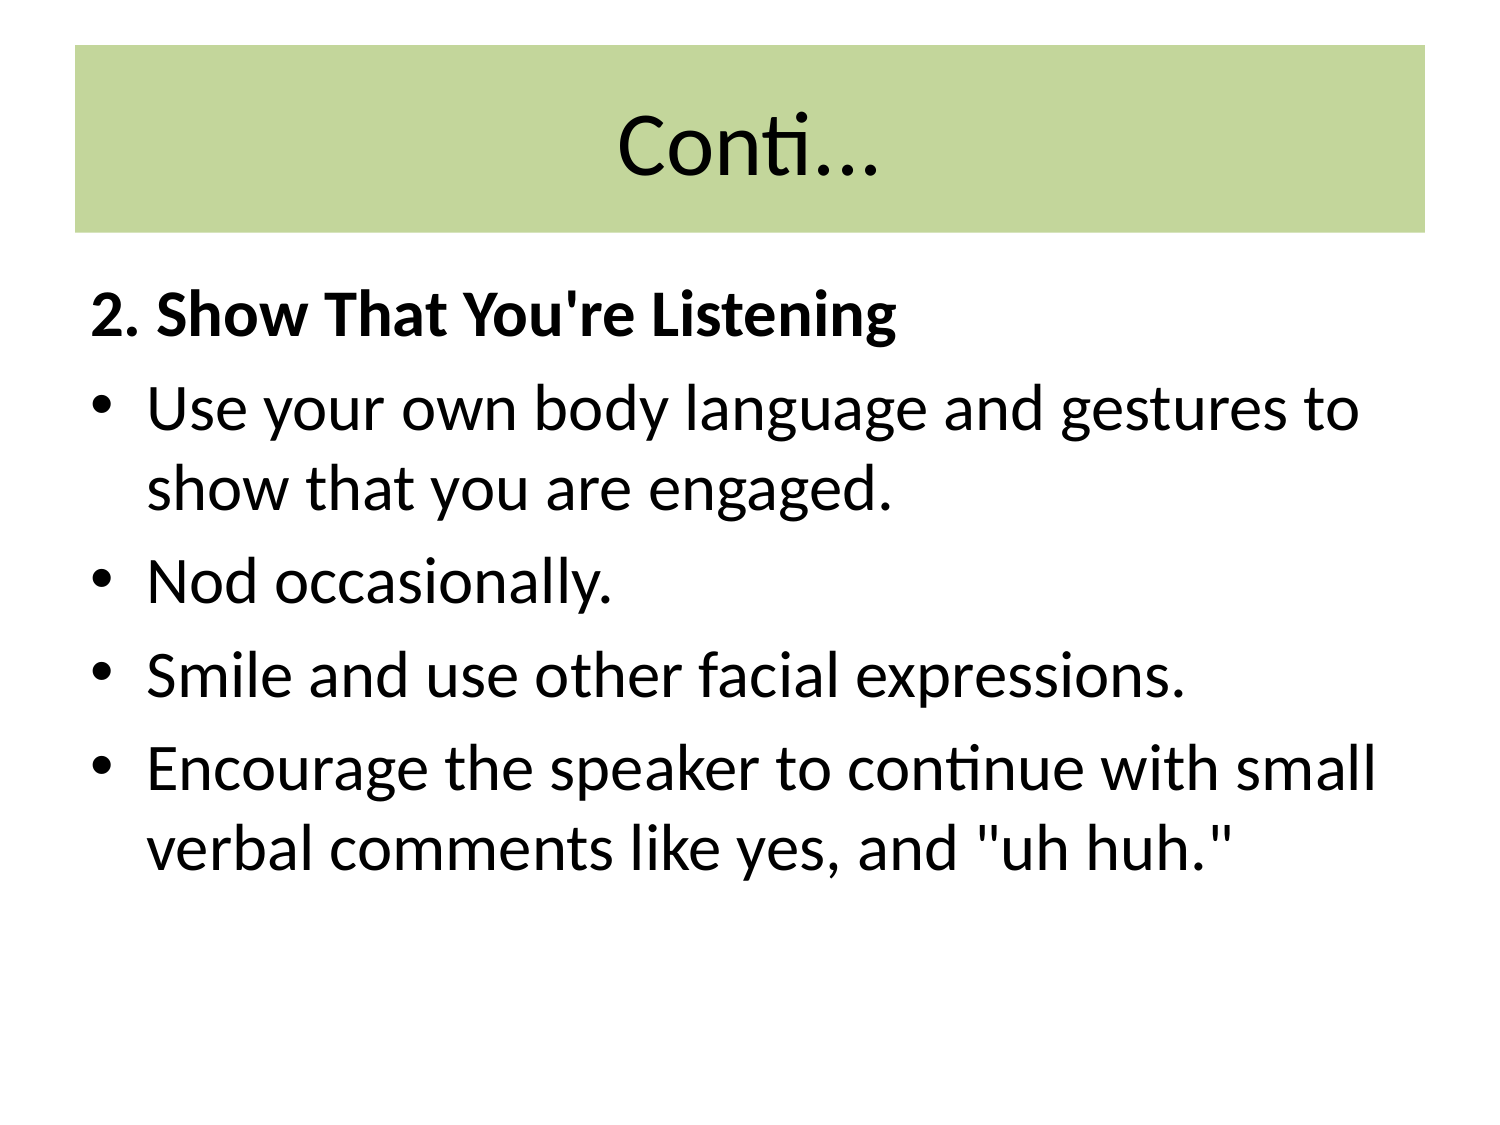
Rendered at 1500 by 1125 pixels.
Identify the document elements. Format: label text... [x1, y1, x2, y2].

list 2. Show That You're Listening Use your own body language and gestures to show that you are engaged. Nod occasionally. Smile and use other facial expressions. Encourage the speaker to continue with small verbal comments like yes, and "uh huh." [75, 262, 1425, 1005]
title Conti... [75, 45, 1425, 233]
